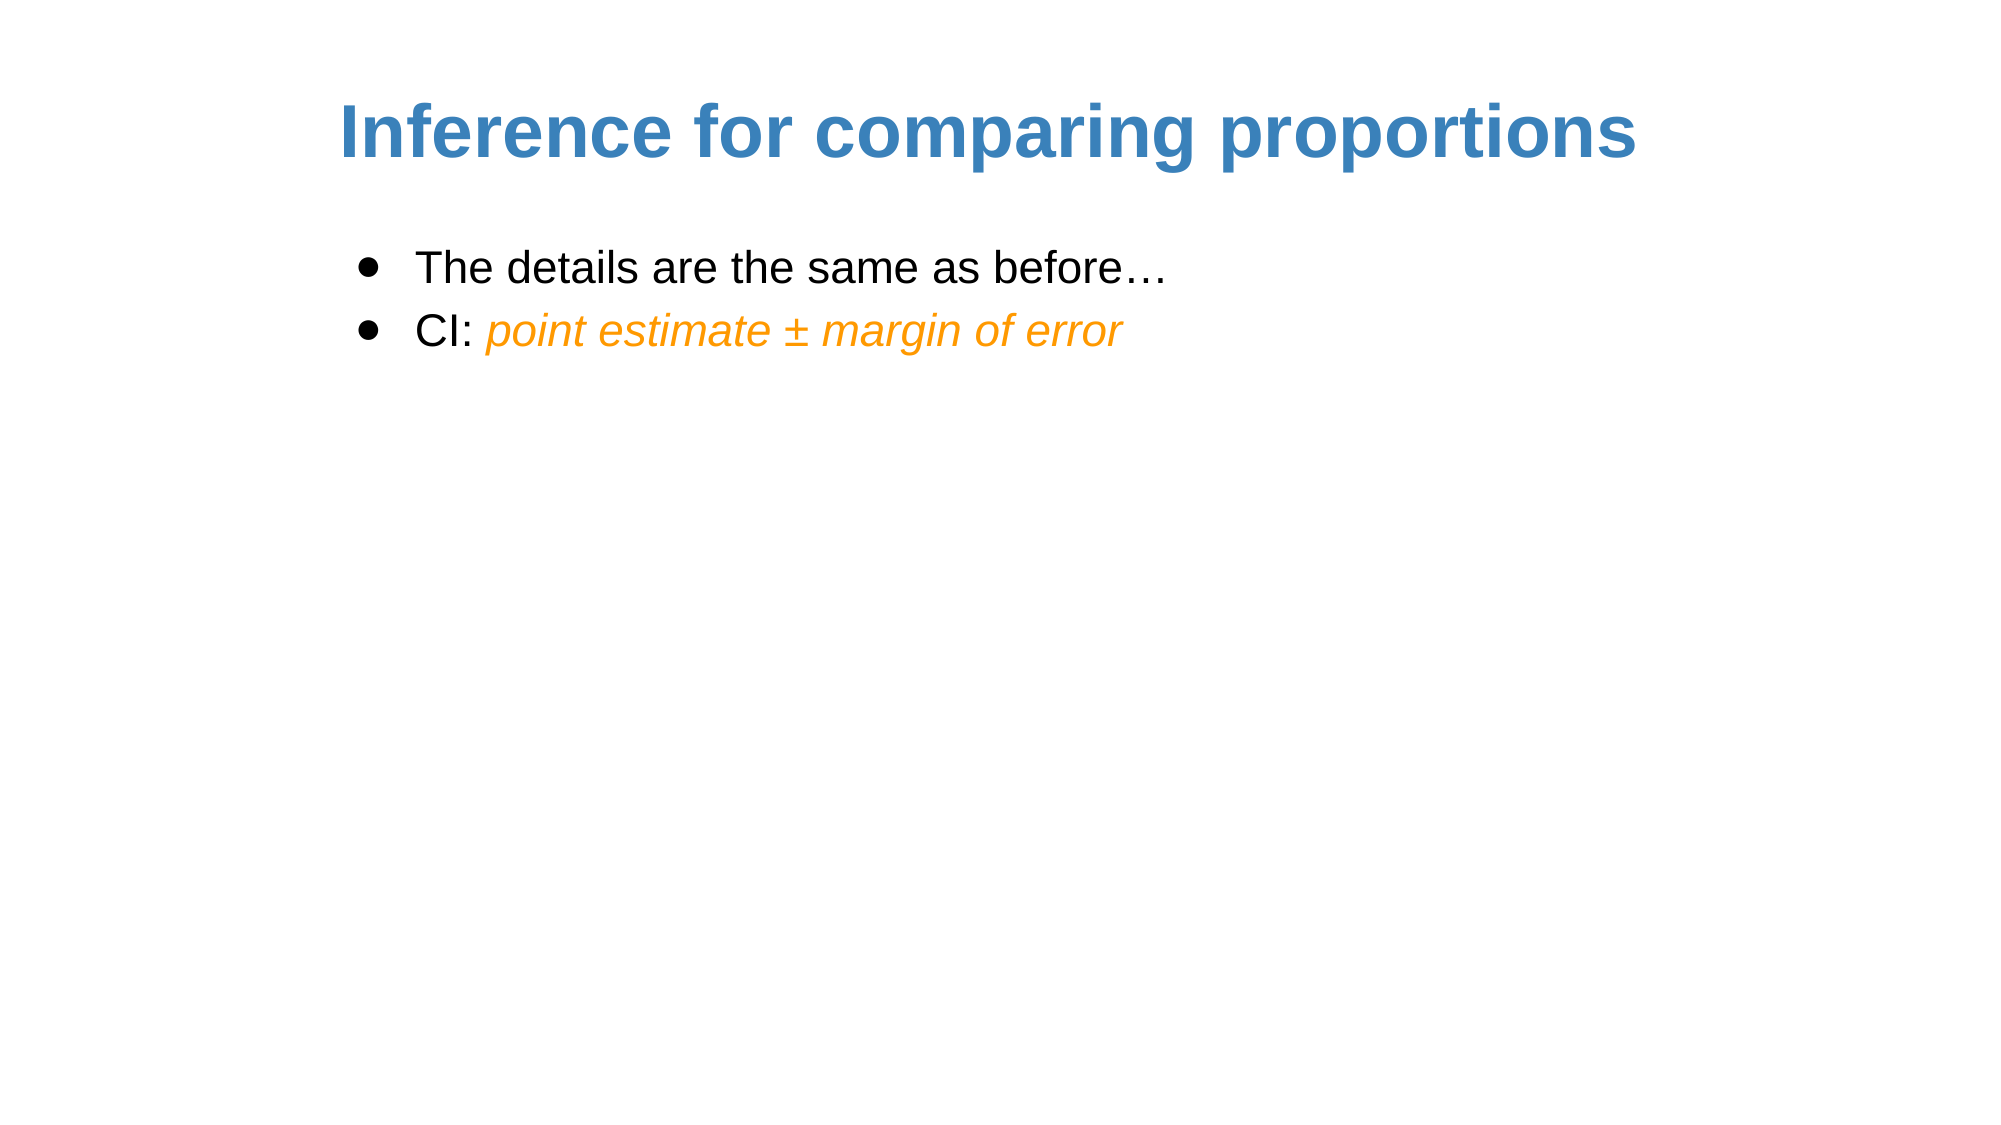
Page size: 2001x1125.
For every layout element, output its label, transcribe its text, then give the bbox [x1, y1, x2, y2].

title Inference for comparing proportions [324, 0, 1675, 188]
list The details are the same as before… CI: point estimate ± margin of error [325, 214, 1609, 499]
